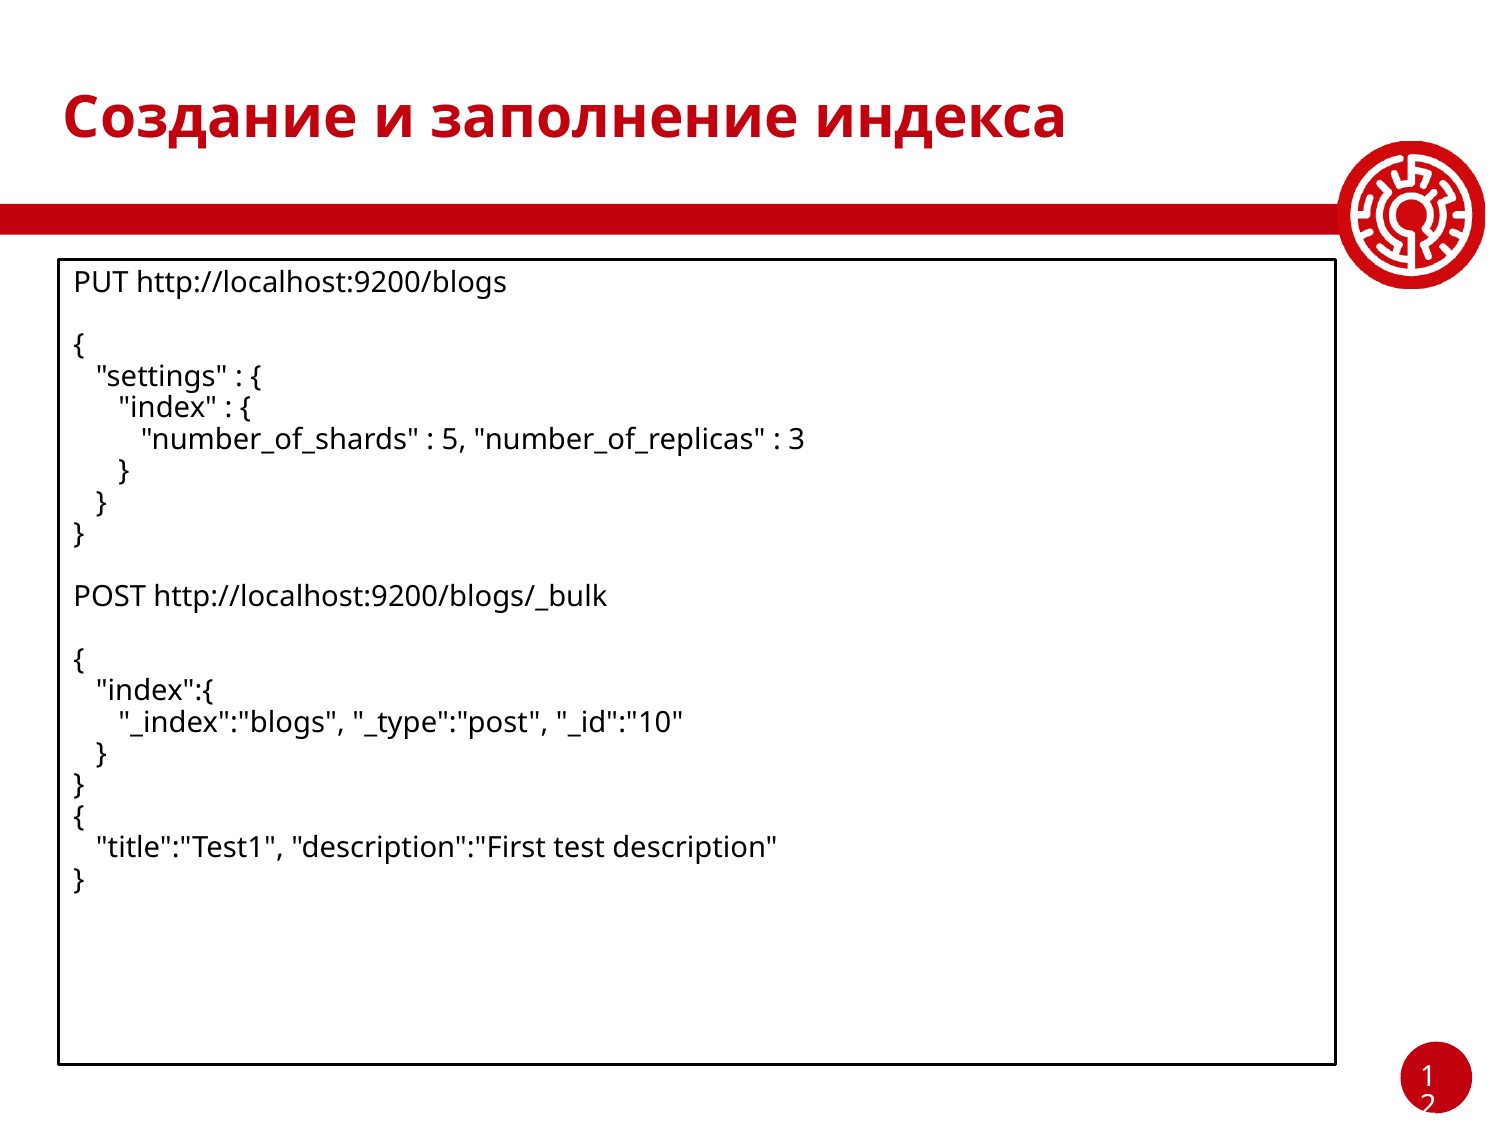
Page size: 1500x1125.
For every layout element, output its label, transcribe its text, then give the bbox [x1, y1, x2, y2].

slide_number ‹#› [1404, 1047, 1468, 1108]
list PUT http://localhost:9200/blogs { "settings" : { "index" : { "number_of_shards" : 5, "number_of_replicas" : 3 } } } POST http://localhost:9200/blogs/_bulk { "index":{ "_index":"blogs", "_type":"post", "_id":"10" } } { "title":"Test1", "description":"First test description" } [58, 259, 1336, 1065]
title Создание и заполнение индекса [47, 42, 1281, 185]
picture [1337, 141, 1485, 289]
